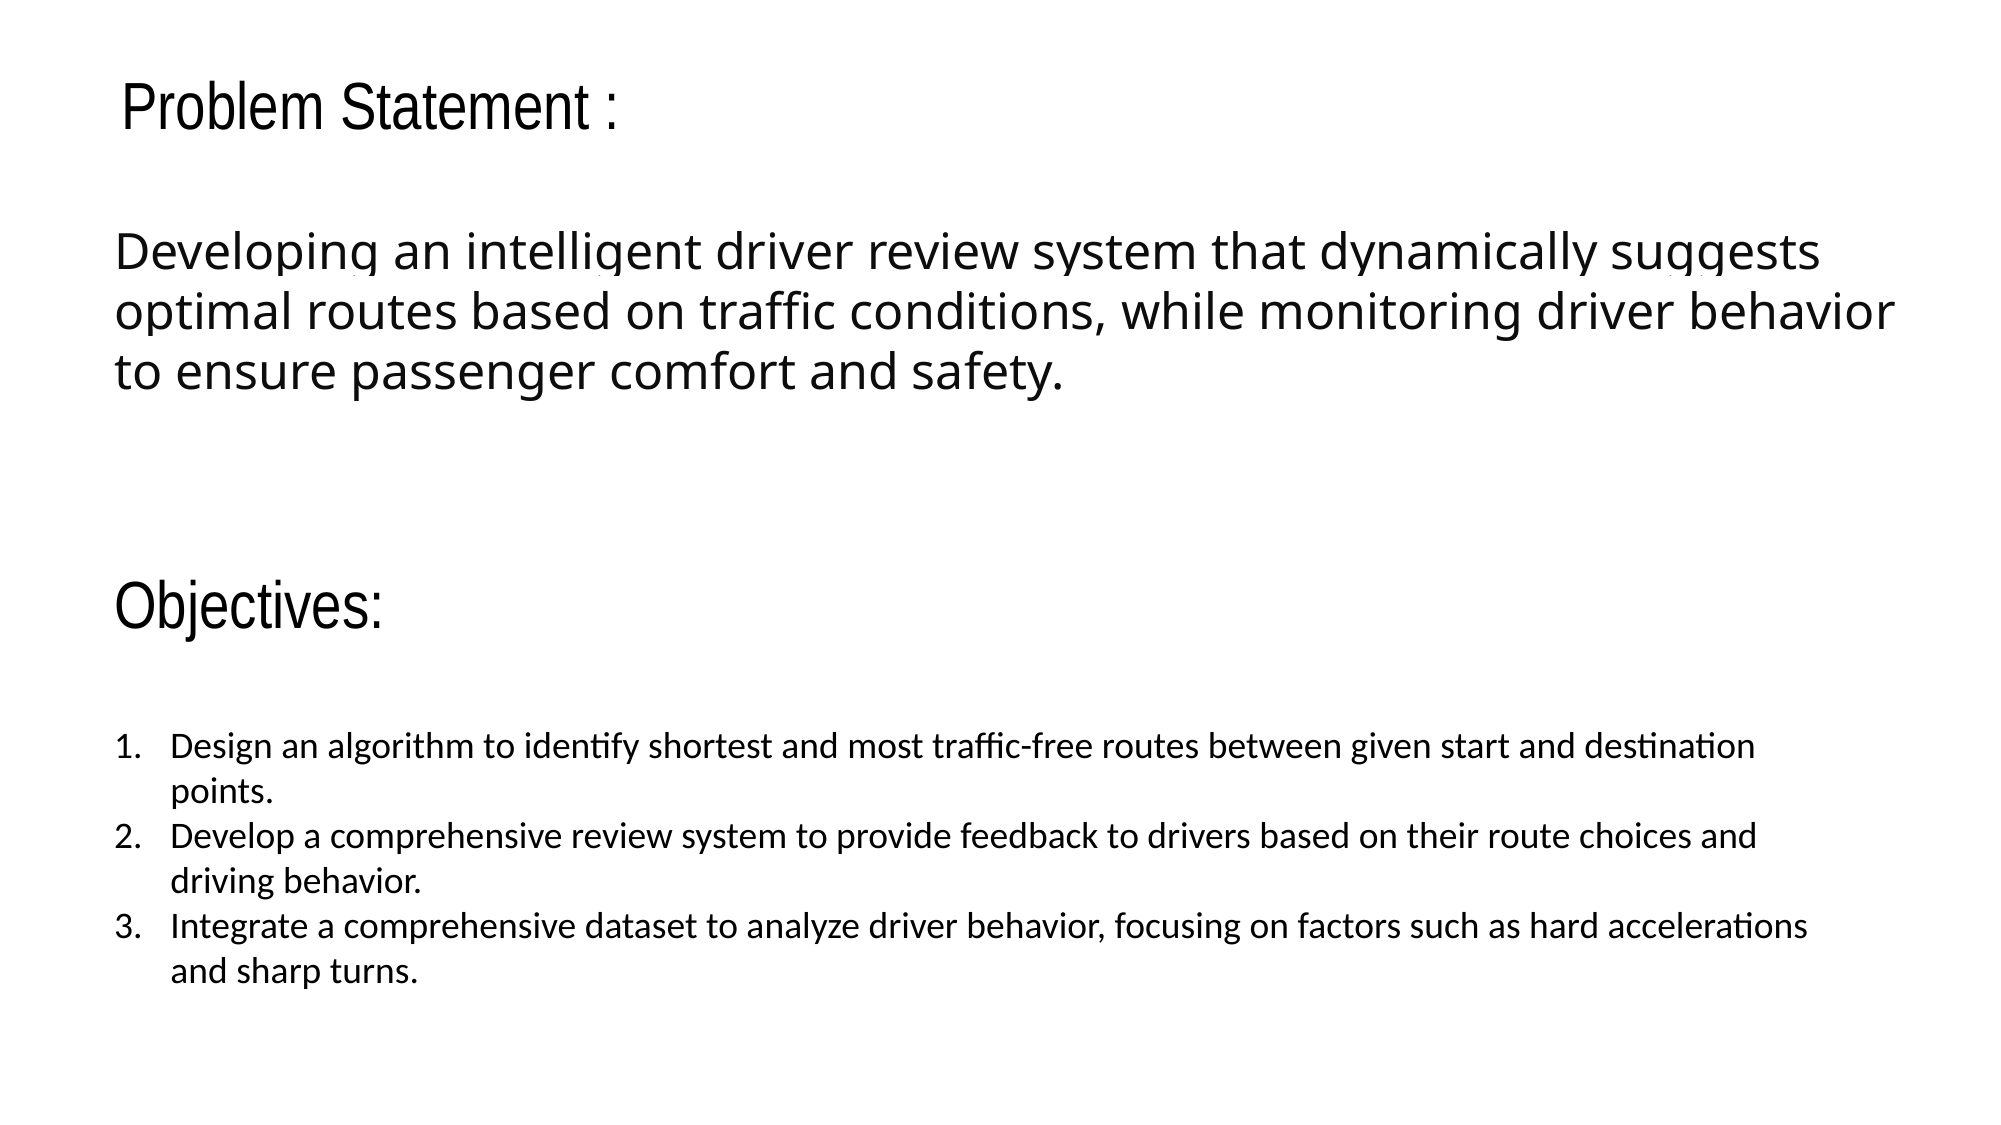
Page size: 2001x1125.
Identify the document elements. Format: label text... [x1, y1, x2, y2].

text_box Developing an intelligent driver review system that dynamically suggests optimal routes based on traffic conditions, while monitoring driver behavior to ensure passenger comfort and safety. [99, 212, 1912, 407]
text_box Objectives: Design an algorithm to identify shortest and most traffic-free routes between given start and destination points. Develop a comprehensive review system to provide feedback to drivers based on their route choices and driving behavior. Integrate a comprehensive dataset to analyze driver behavior, focusing on factors such as hard accelerations and sharp turns. [99, 554, 1865, 999]
text_box Problem Statement : [106, 55, 1865, 212]
